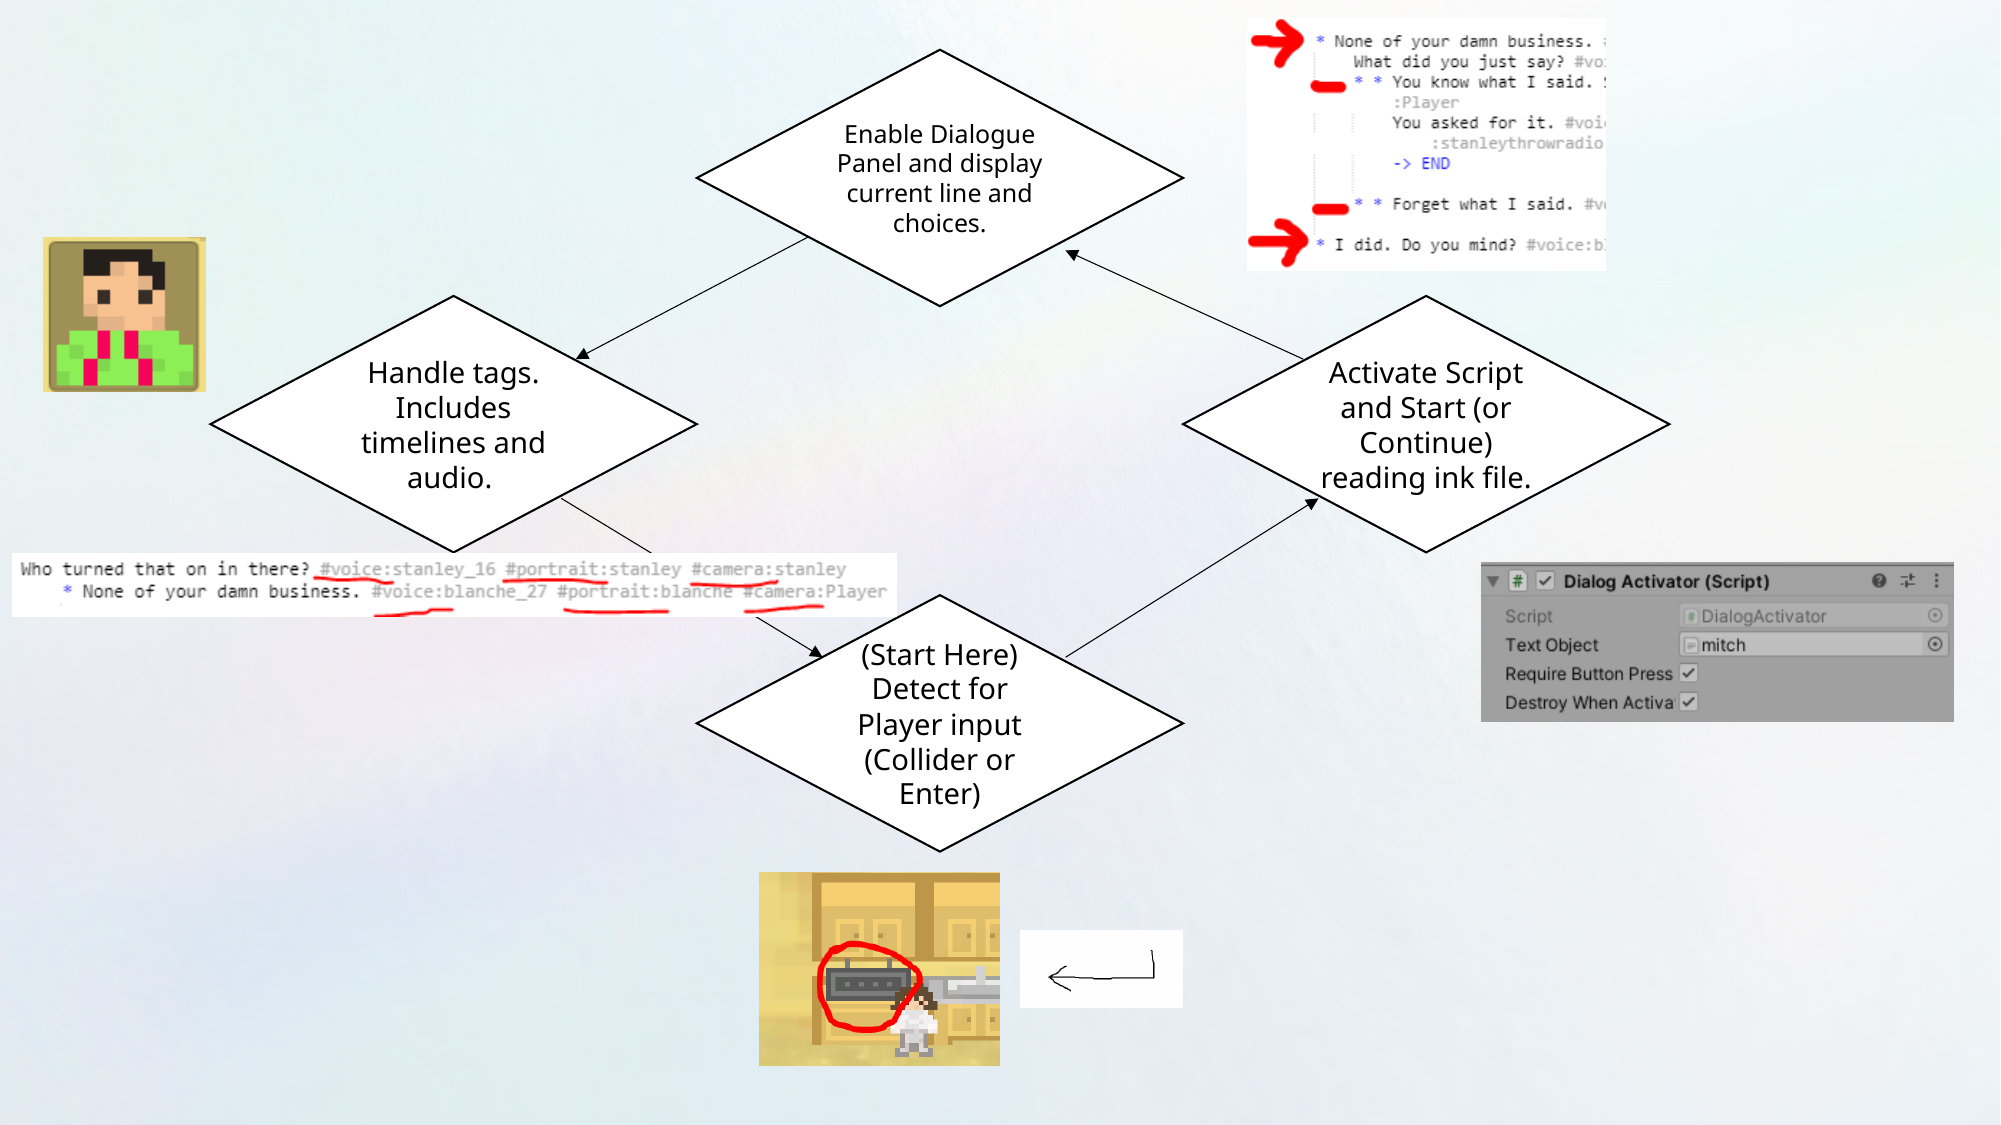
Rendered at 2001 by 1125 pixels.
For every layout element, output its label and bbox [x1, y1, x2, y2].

text_box [575, 237, 809, 360]
picture [0, 0, 2000, 1125]
text_box [1065, 498, 1319, 658]
text_box [561, 498, 823, 553]
text_box [561, 617, 823, 658]
text_box [1065, 250, 1304, 360]
